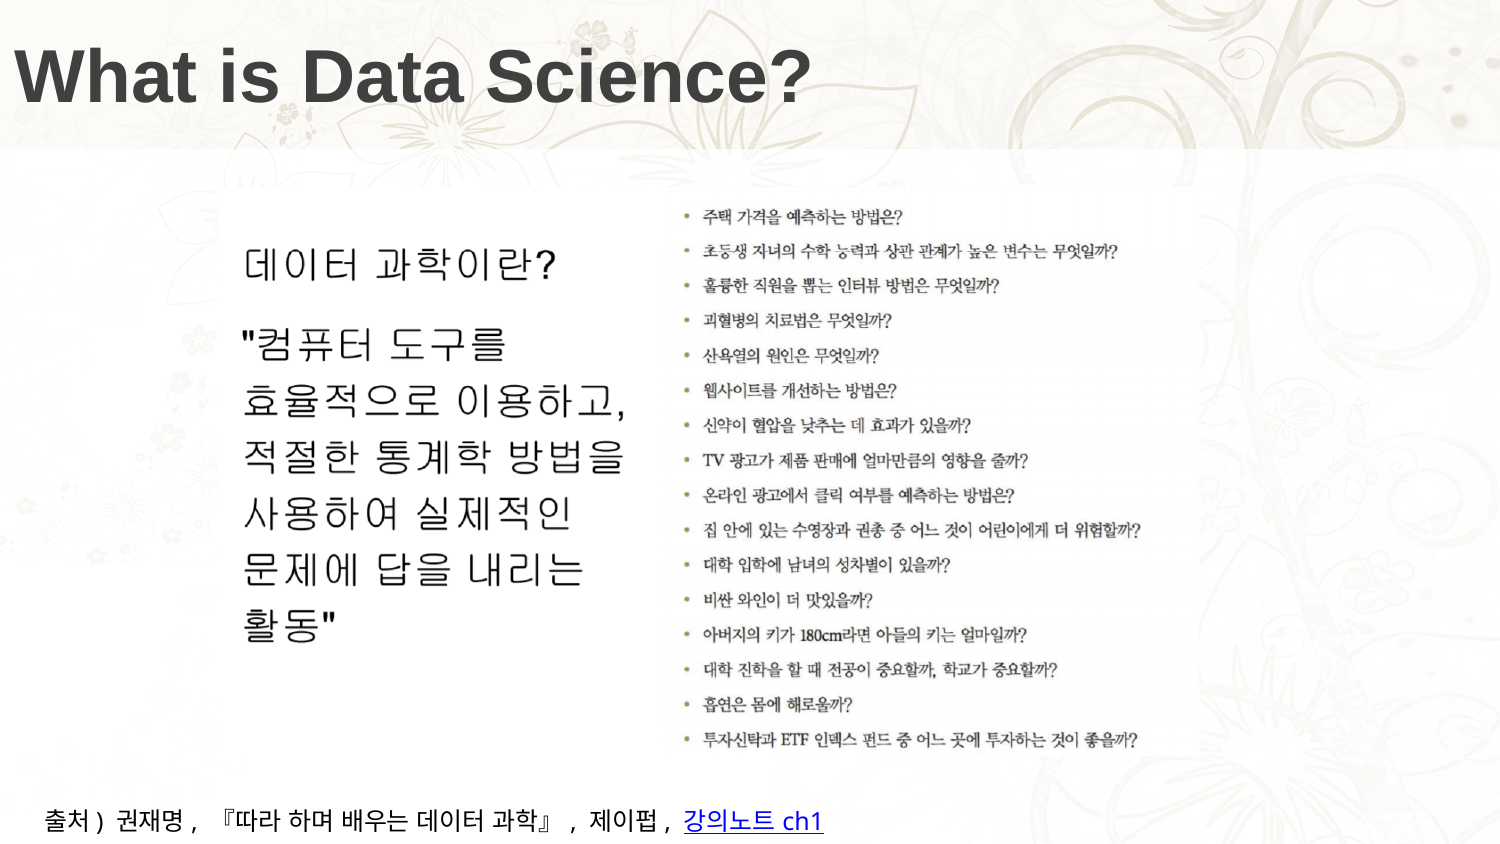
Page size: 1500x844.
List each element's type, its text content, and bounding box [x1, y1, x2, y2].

title What is Data Science? [0, 0, 1500, 146]
text_box 출처) 권재명, 『따라 하며 배우는 데이터 과학』, 제이펍, 강의노트 ch1 [29, 798, 1152, 844]
picture [0, 146, 1500, 844]
